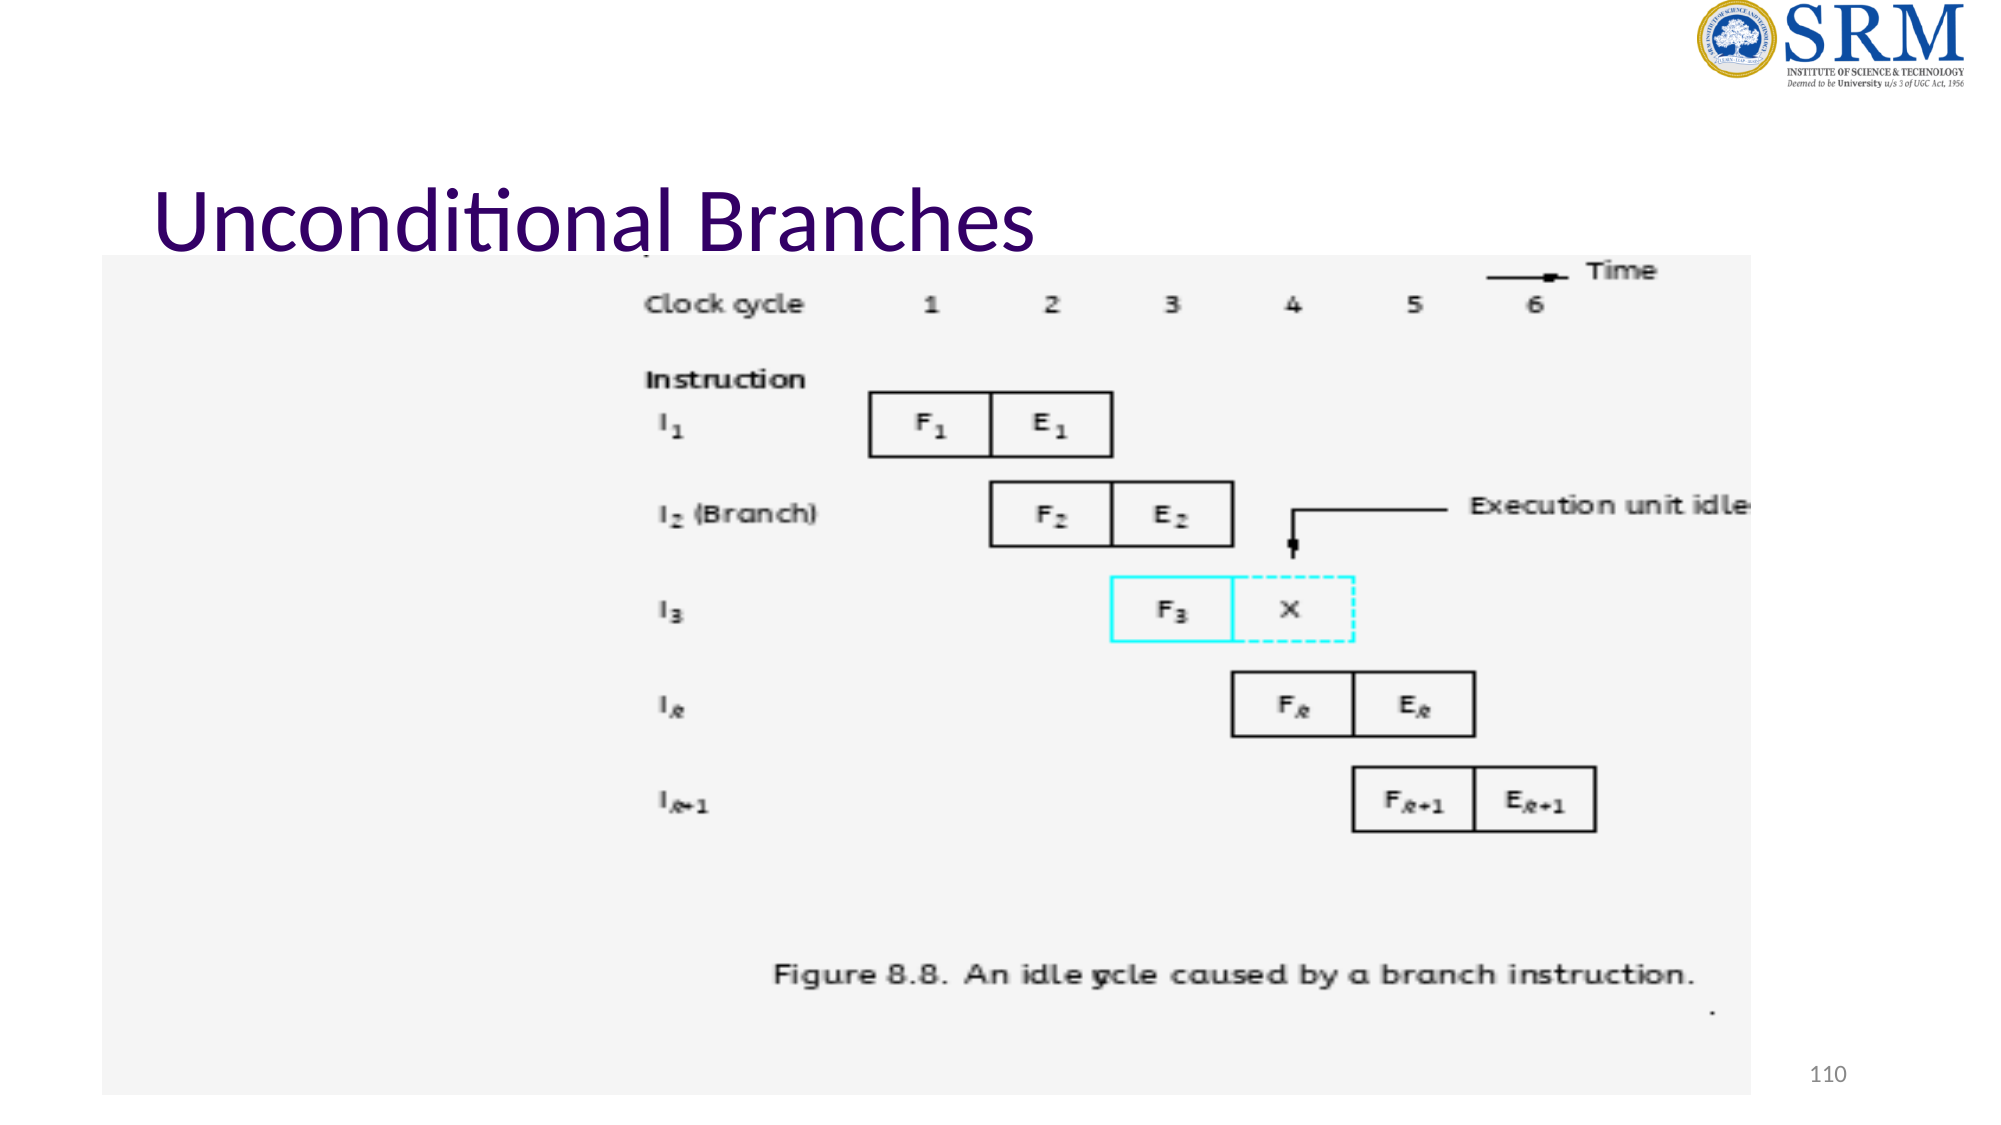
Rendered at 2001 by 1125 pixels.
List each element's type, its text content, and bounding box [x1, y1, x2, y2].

text_box ‹#› [1750, 1042, 1863, 1103]
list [96, 232, 1754, 1095]
title Unconditional Branches [137, 59, 1863, 278]
picture [1696, 0, 1964, 88]
